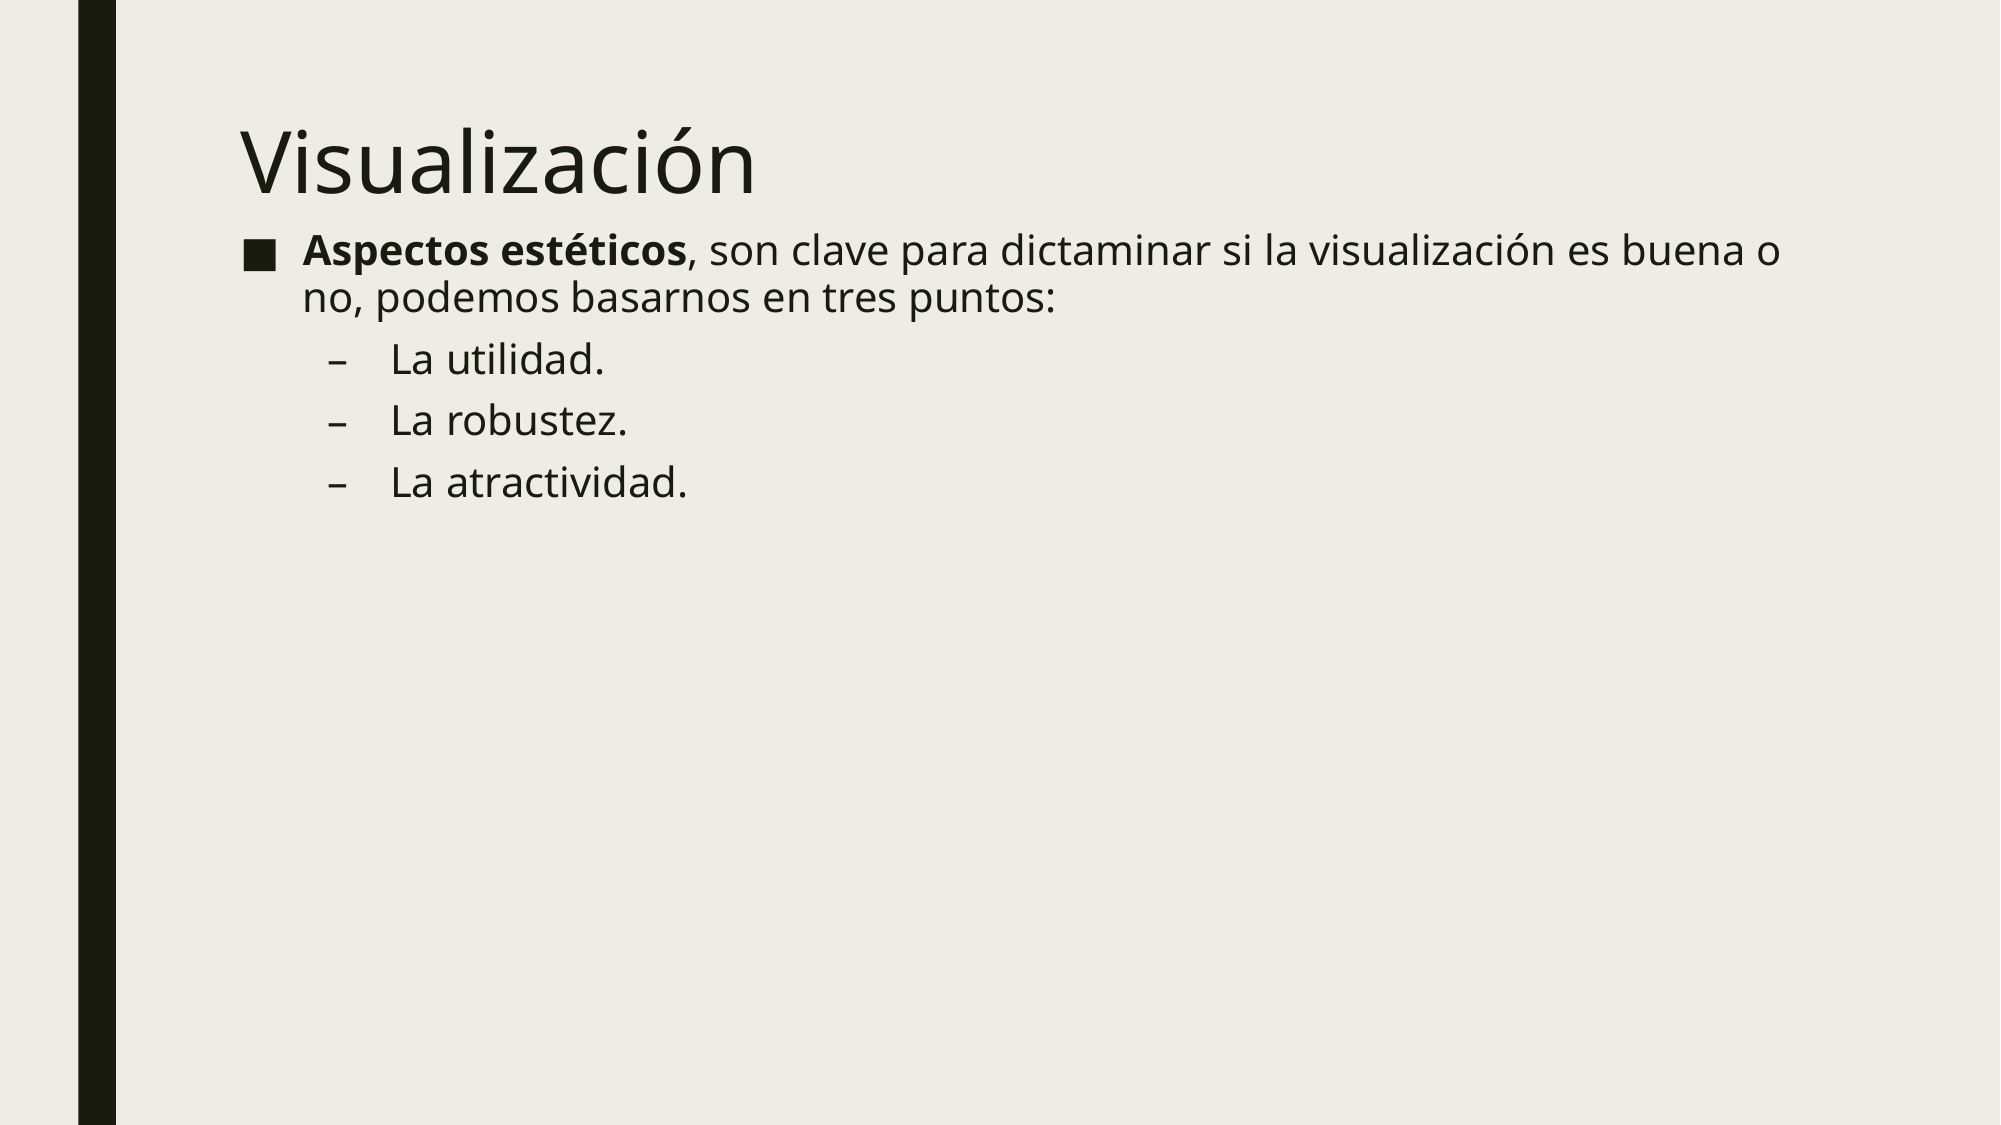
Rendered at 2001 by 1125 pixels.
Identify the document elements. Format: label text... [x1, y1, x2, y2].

title Visualización [225, 112, 1800, 220]
list Aspectos estéticos, son clave para dictaminar si la visualización es buena o no, podemos basarnos en tres puntos: La utilidad. La robustez. La atractividad. [225, 220, 1800, 963]
